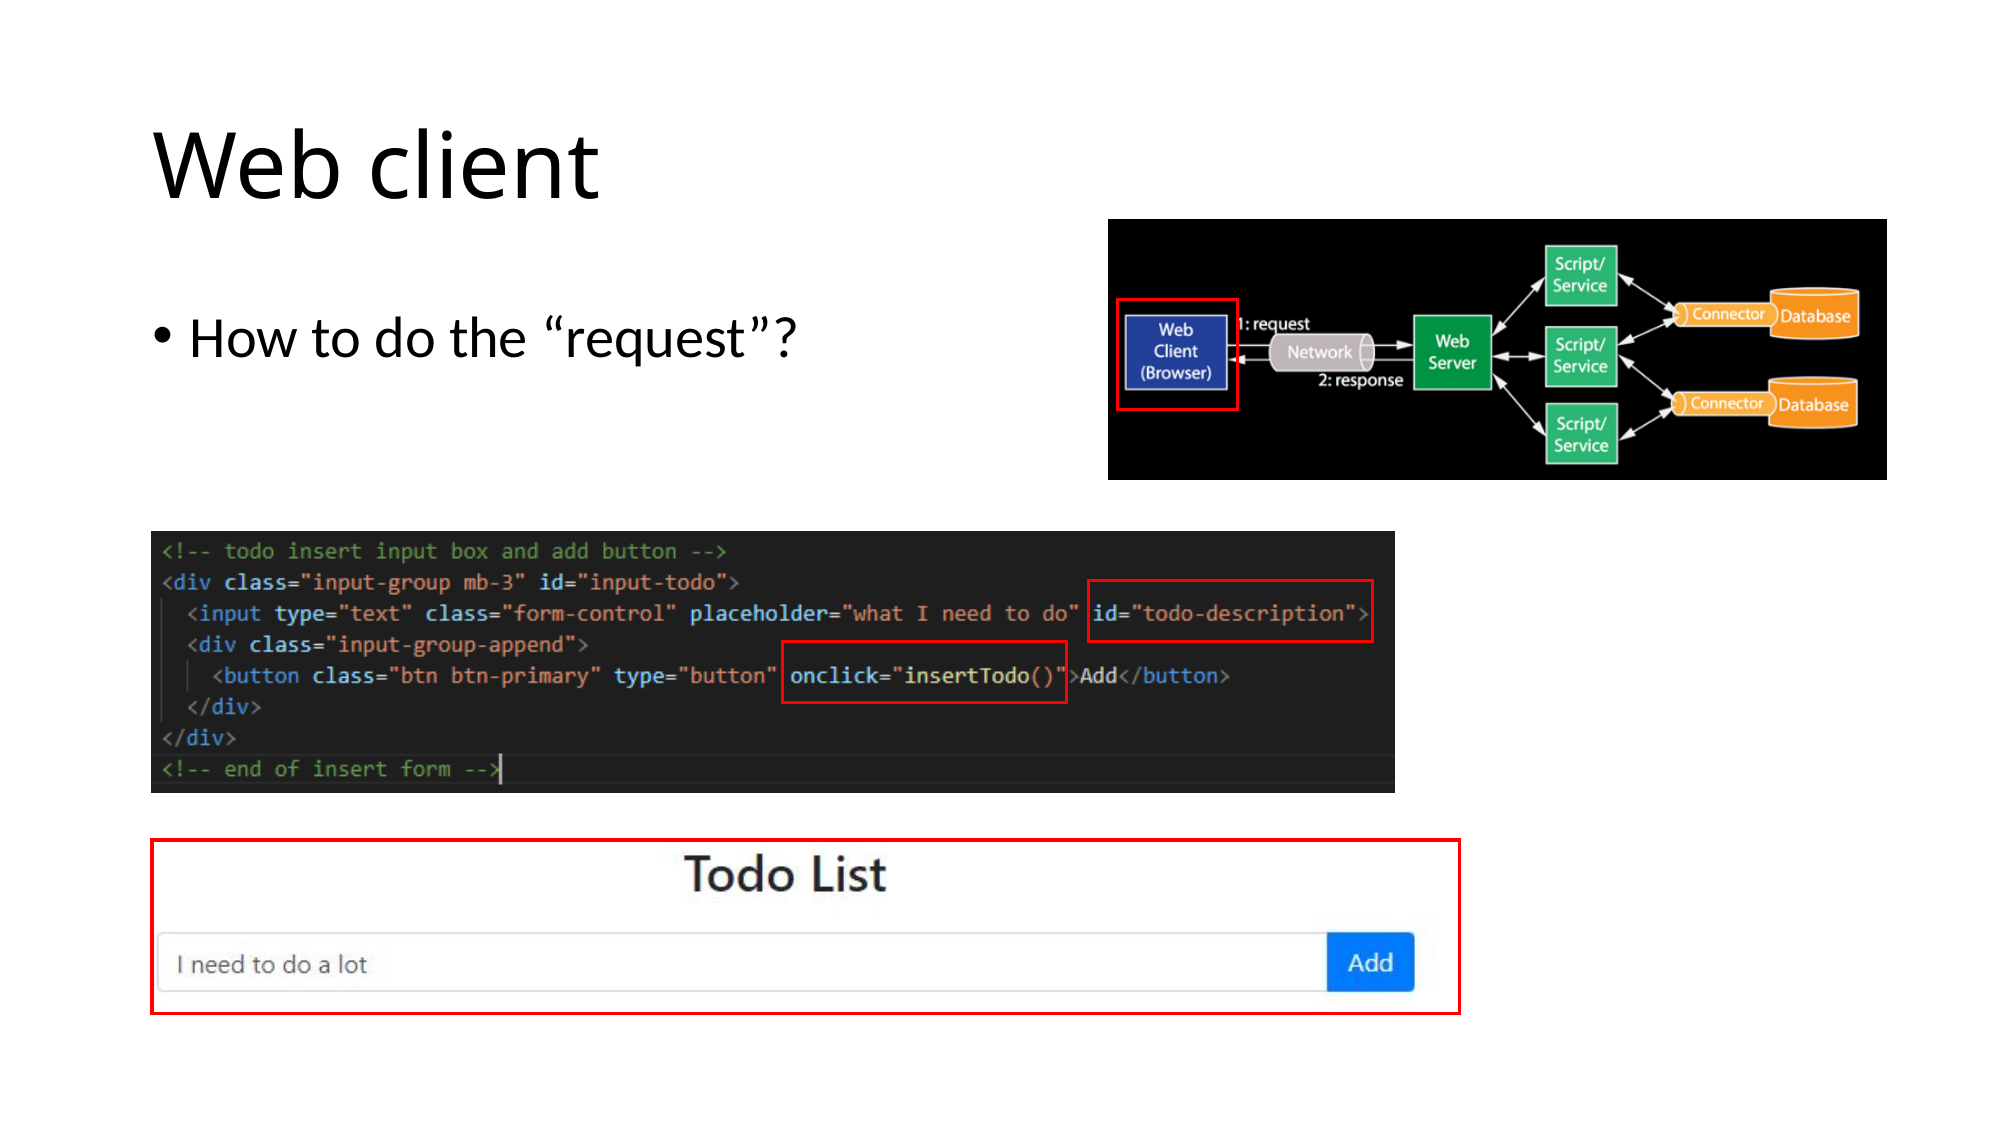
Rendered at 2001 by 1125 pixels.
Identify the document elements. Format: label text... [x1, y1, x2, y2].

picture [1108, 219, 1887, 480]
picture [137, 840, 1479, 1036]
title Web client [137, 59, 1863, 278]
picture [151, 531, 1395, 793]
list How to do the “request”? [137, 299, 1863, 1014]
